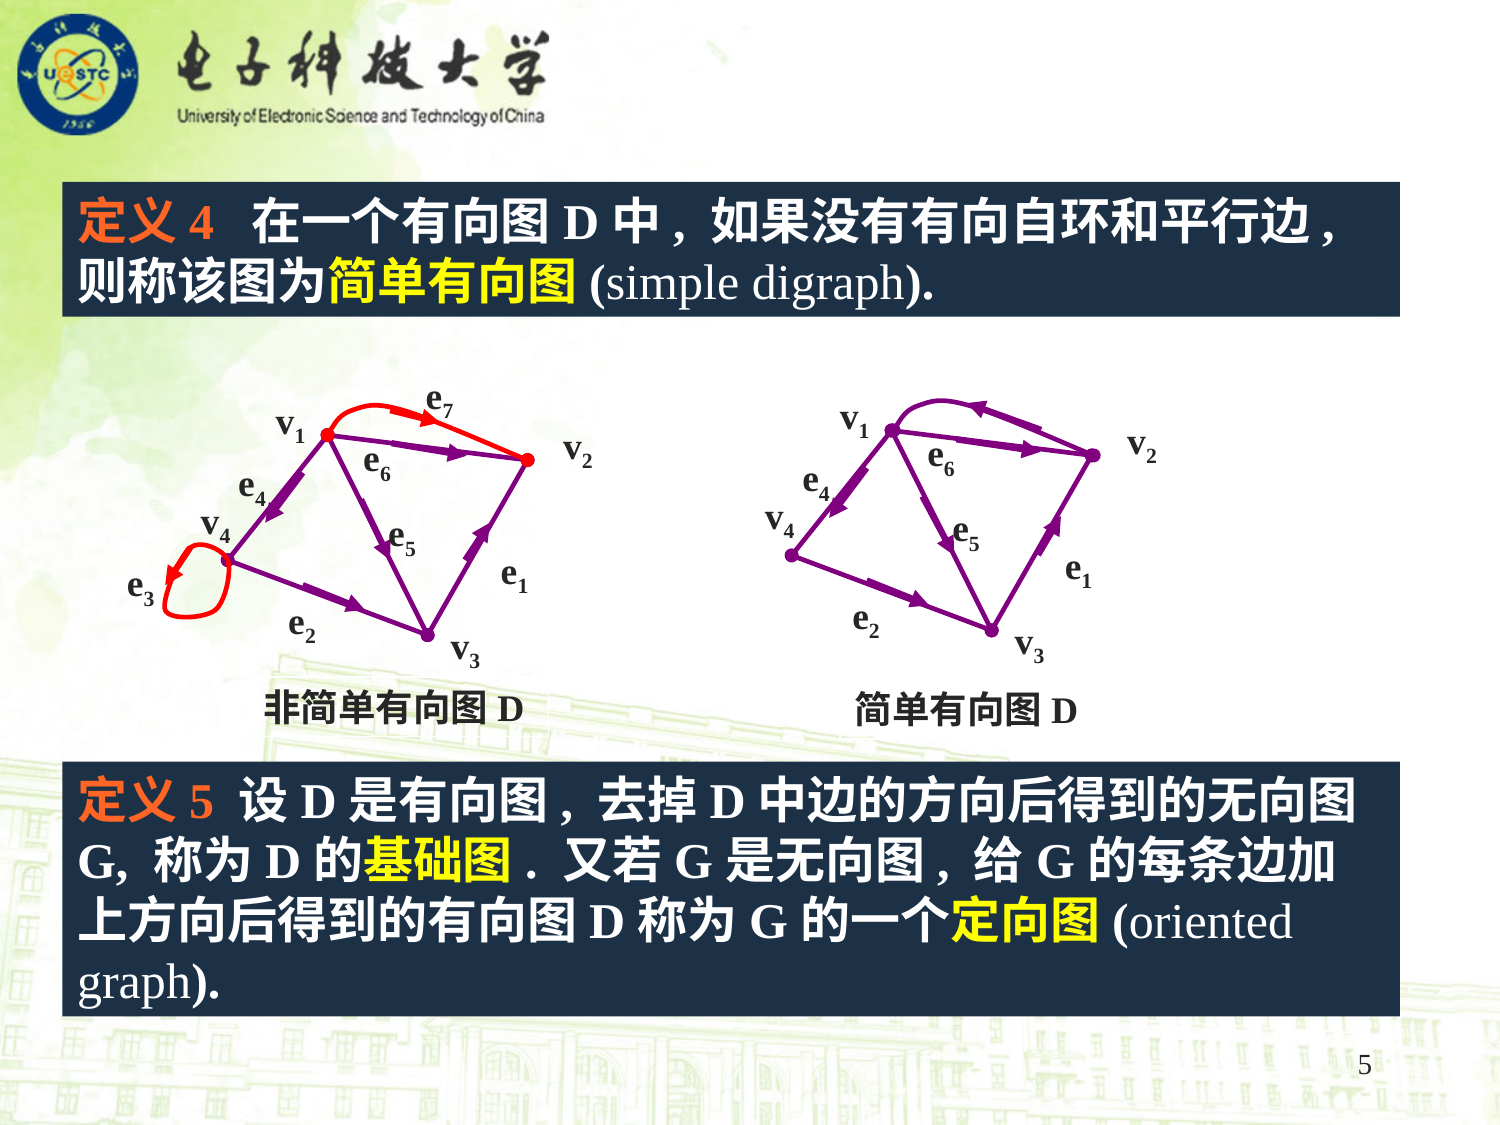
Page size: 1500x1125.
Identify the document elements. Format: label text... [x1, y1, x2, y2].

text_box 定义4 在一个有向图D中, 如果没有有向自环和平行边, 则称该图为简单有向图(simple digraph). [62, 181, 1400, 317]
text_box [749, 384, 1190, 740]
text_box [112, 364, 626, 737]
picture [0, 0, 1500, 1125]
slide_number 5 [1074, 1025, 1388, 1100]
text_box 定义5 设D是有向图, 去掉D中边的方向后得到的无向图G, 称为D的基础图. 又若G是无向图, 给G的每条边加上方向后得到的有向图D称为G的一个定向图(oriented graph). [62, 761, 1400, 1017]
